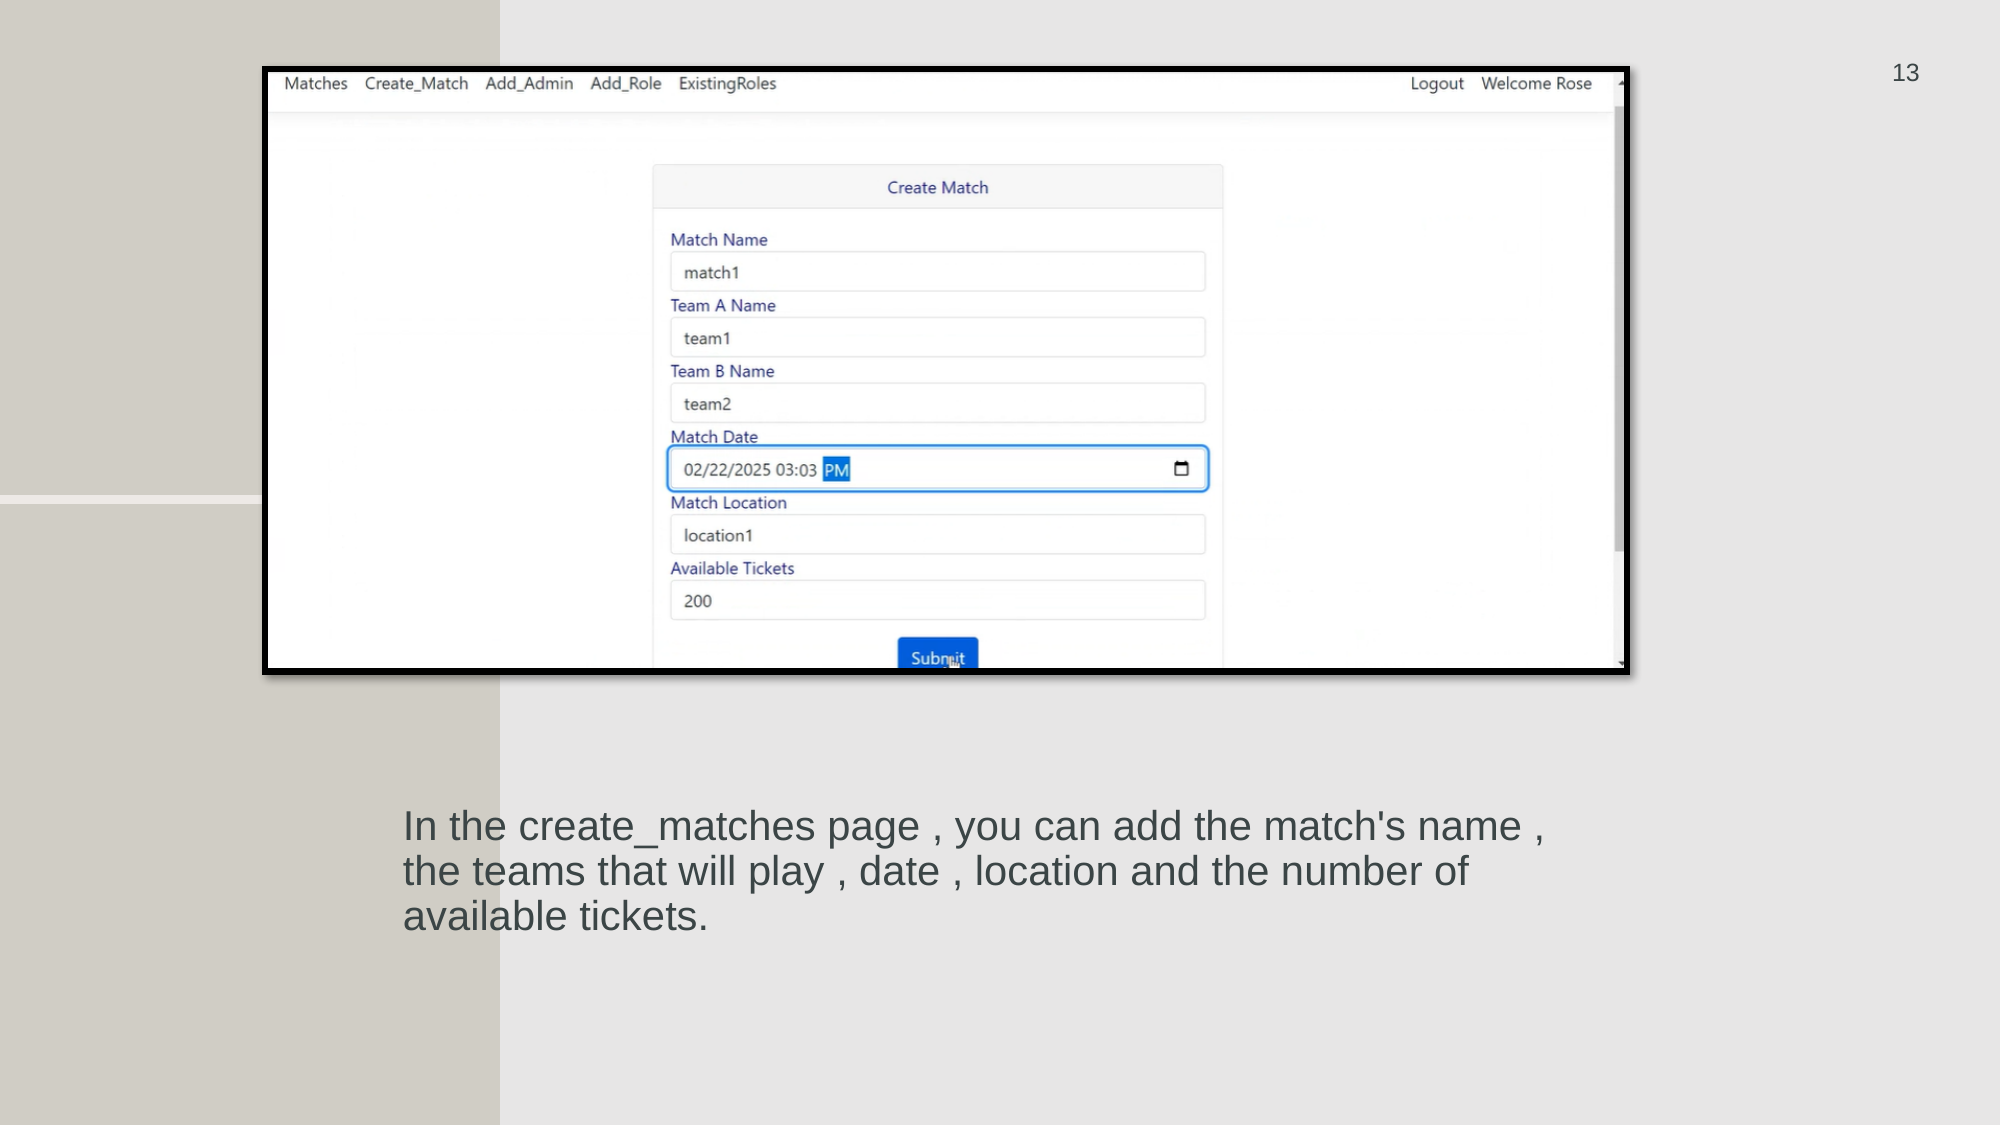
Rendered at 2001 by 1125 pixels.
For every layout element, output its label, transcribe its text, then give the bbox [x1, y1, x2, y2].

text_box In the create_matches page , you can add the match's name , the teams that will play , date , location and the number of available tickets. [388, 796, 1612, 1003]
picture [267, 71, 1625, 669]
slide_number 13 [1660, 49, 1935, 95]
